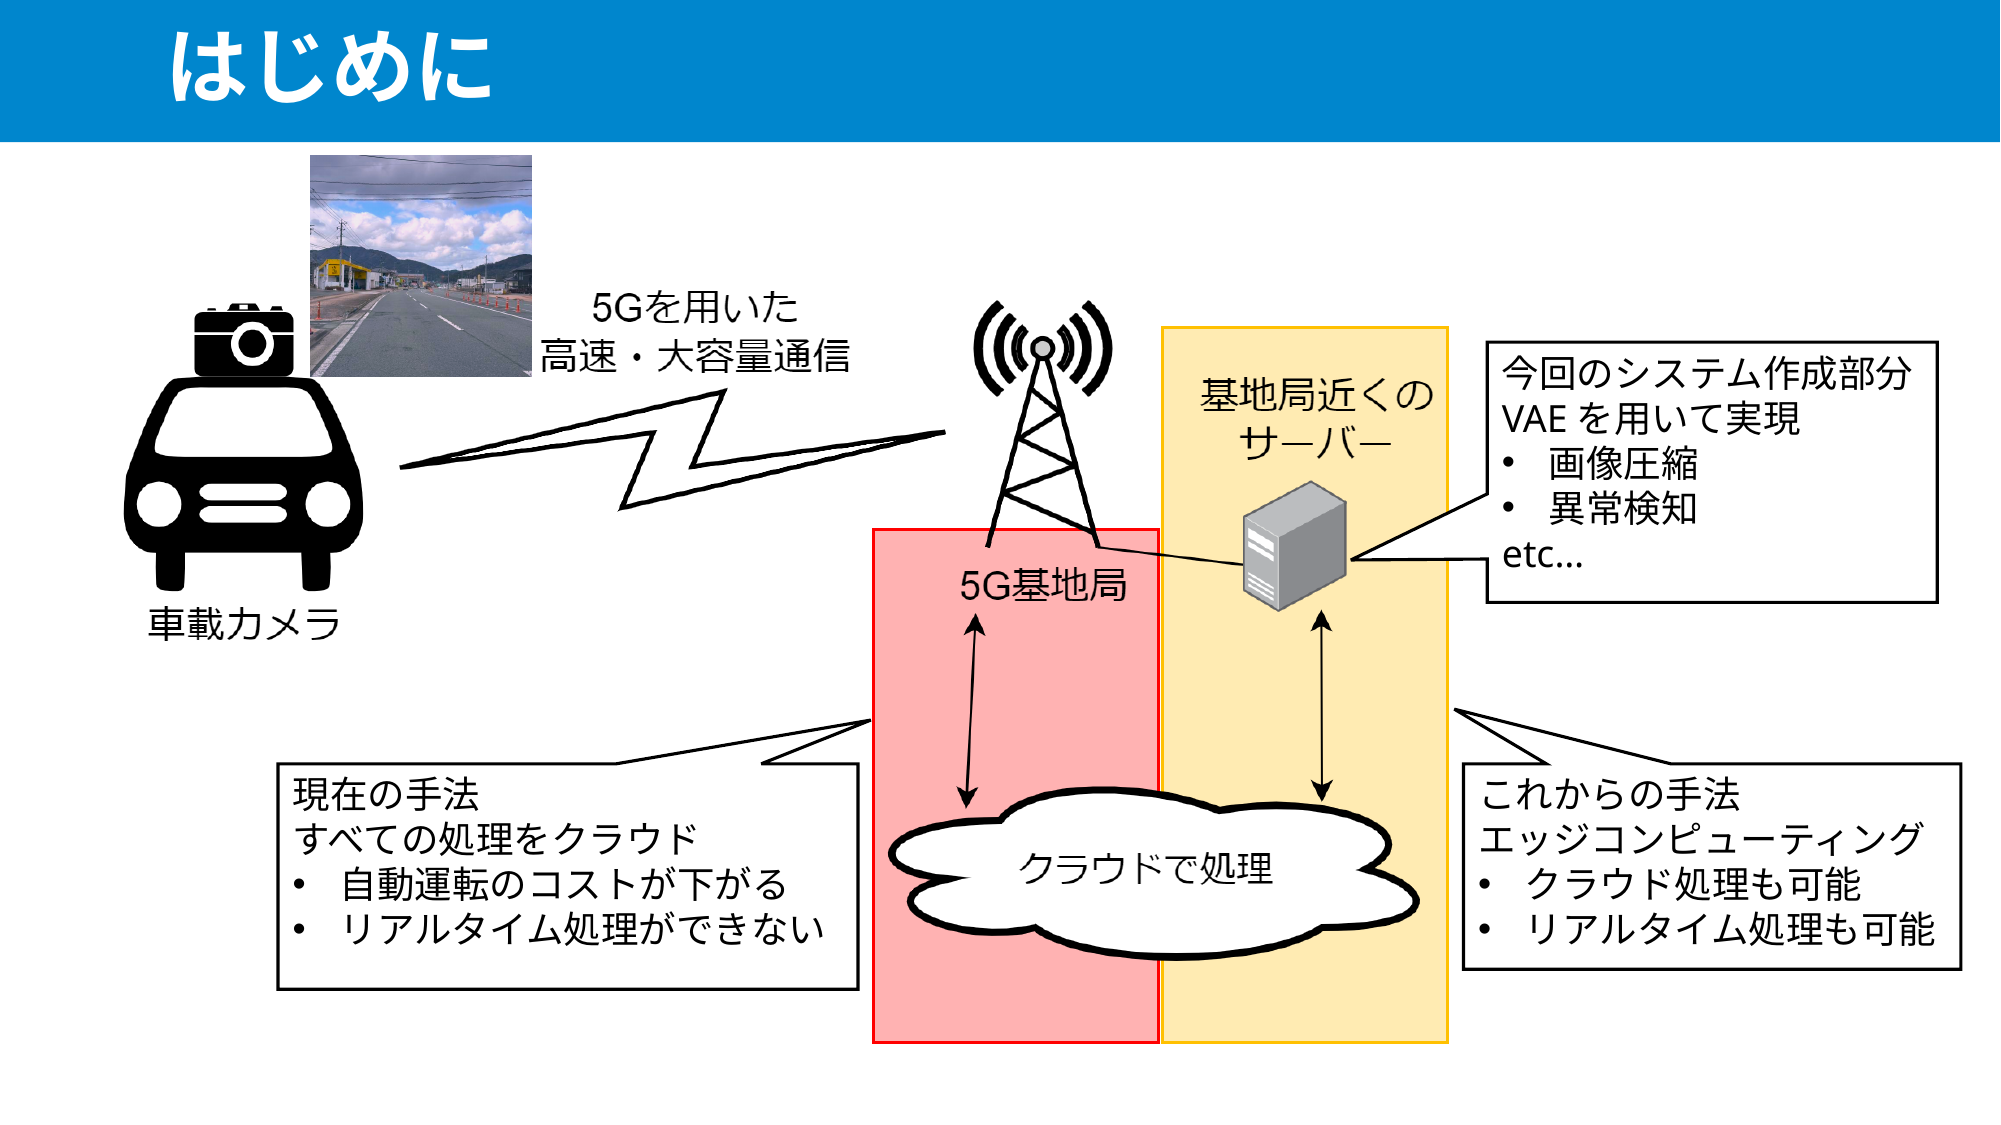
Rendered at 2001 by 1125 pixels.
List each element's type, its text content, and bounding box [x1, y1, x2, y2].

text_box 今回のシステム作成部分 VAEを用いて実現 画像圧縮 異常検知 etc… [1464, 340, 1939, 604]
text_box [872, 970, 1160, 1044]
text_box これからの手法 エッジコンピューティング クラウド処理も可能 リアルタイム処理も可能 [1461, 709, 1963, 971]
picture [120, 155, 1464, 970]
text_box [1161, 970, 1449, 1044]
title はじめに [0, 0, 2000, 143]
text_box 現在の手法 すべての処理をクラウド 自動運転のコストが下がる リアルタイム処理ができない [276, 970, 860, 991]
